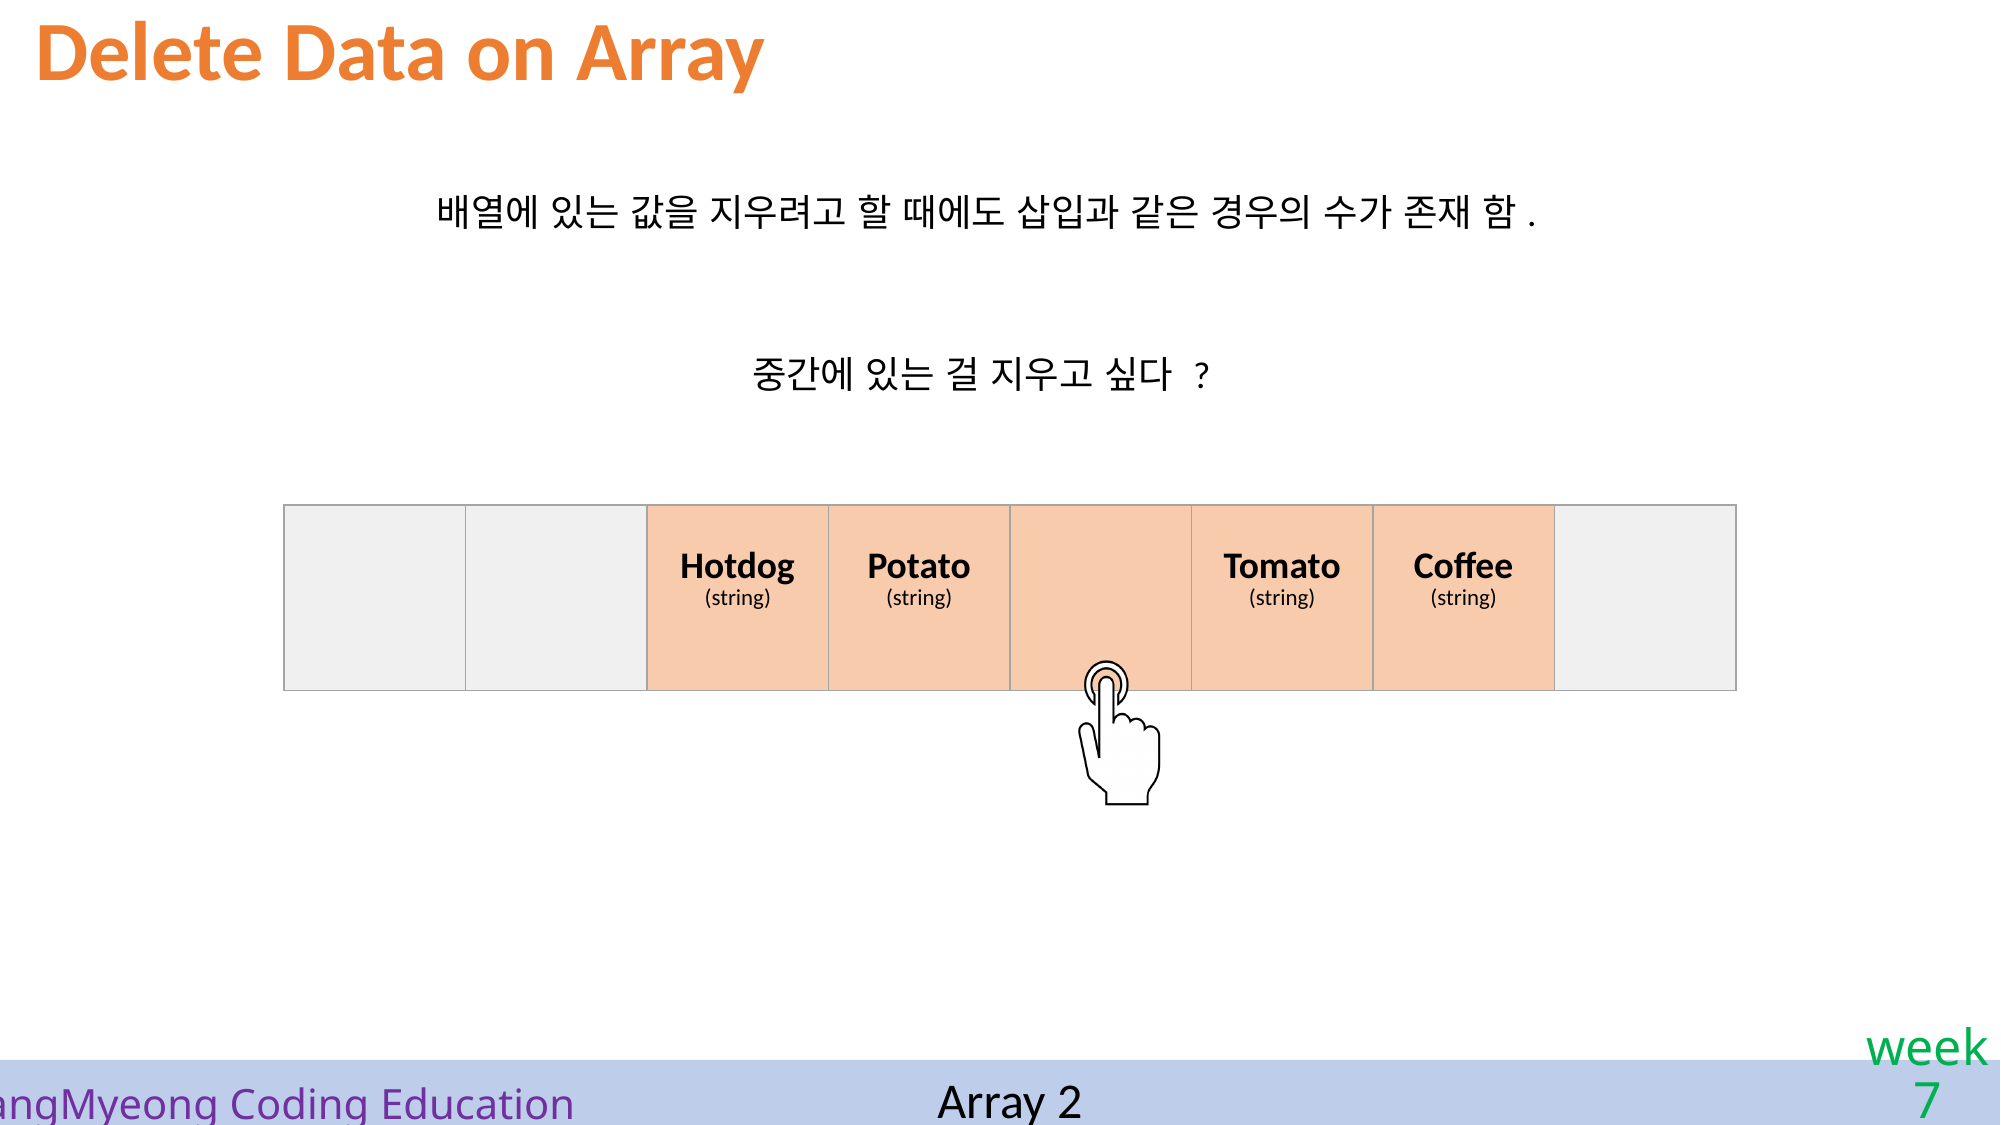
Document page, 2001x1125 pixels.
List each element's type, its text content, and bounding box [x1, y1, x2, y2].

table_header [285, 506, 465, 690]
text_box 배열에 있는 값을 지우려고 할 때에도 삽입과 같은 경우의 수가 존재 함. [421, 181, 1552, 242]
table_header [466, 506, 646, 690]
title SangMyeong Coding Education [0, 1114, 592, 1125]
text_box Delete Data on Array [0, 0, 807, 128]
table_header Hotdog (string) [648, 506, 828, 690]
table_header [1011, 506, 1191, 690]
subtitle Array 2 [778, 1068, 1242, 1125]
text_box 중간에 있는 걸 지우고 싶다 ? [737, 343, 1226, 404]
table_header Tomato (string) [1192, 506, 1372, 690]
table_header Potato (string) [829, 506, 1009, 690]
text_box [0, 1059, 2000, 1125]
picture [1044, 651, 1195, 816]
table_header Coffee (string) [1374, 506, 1554, 690]
table_header [1555, 506, 1735, 690]
